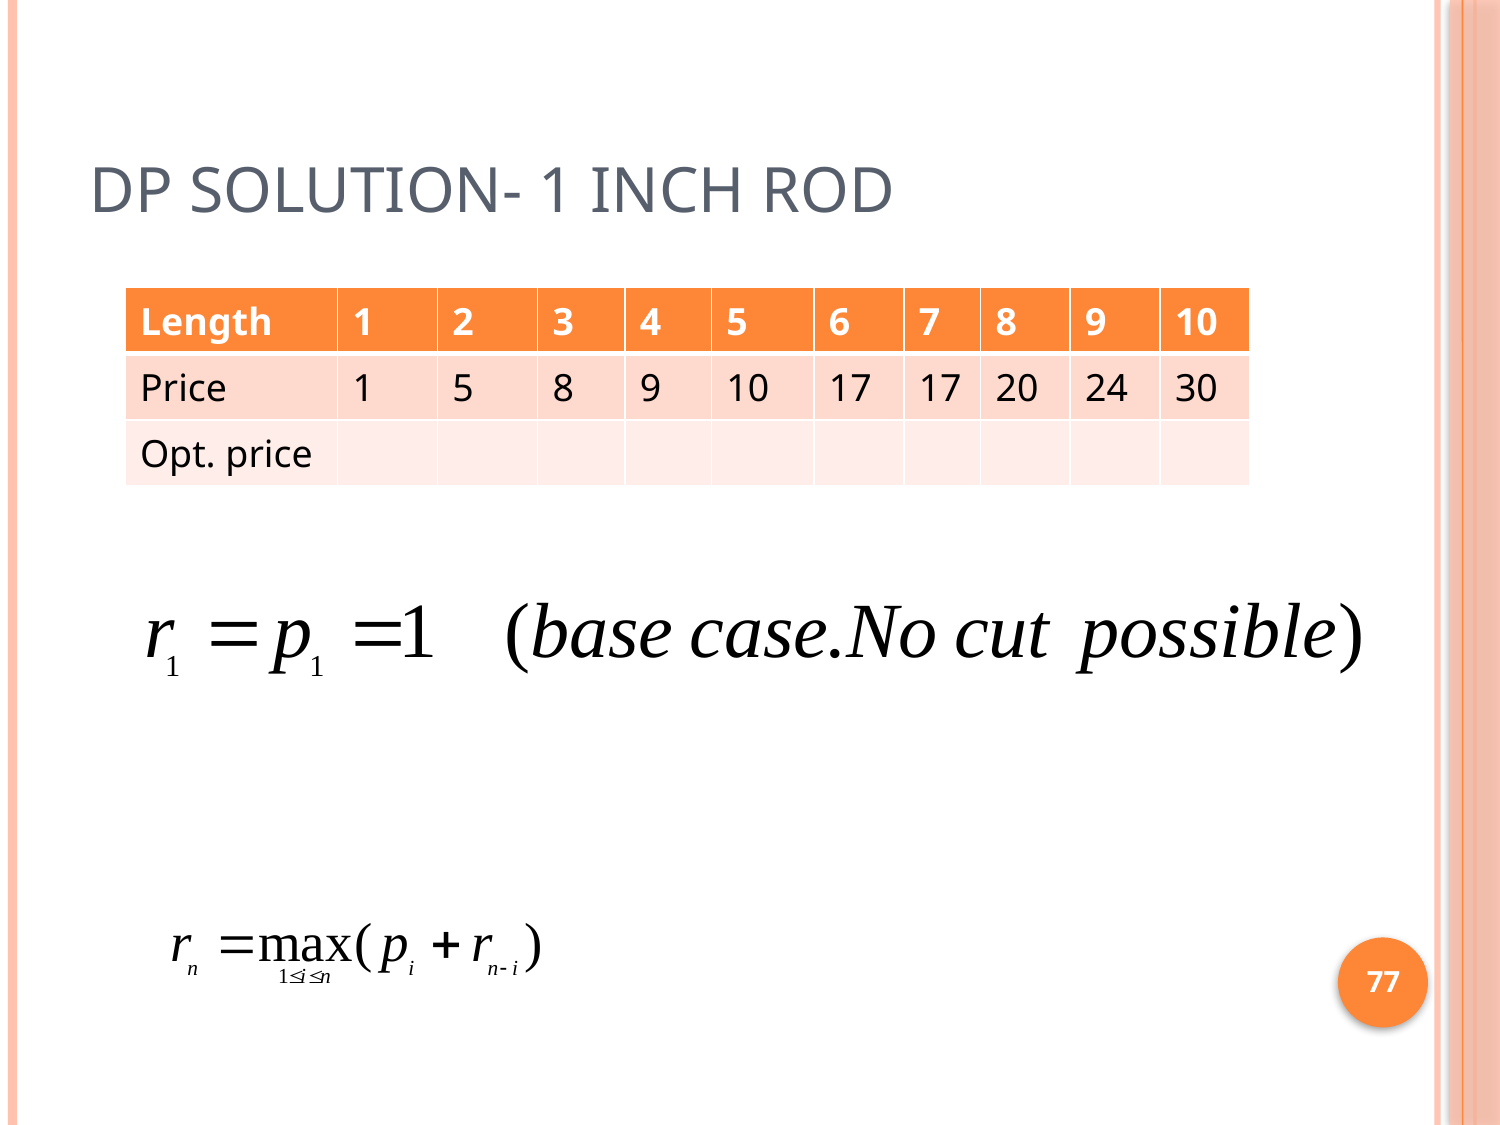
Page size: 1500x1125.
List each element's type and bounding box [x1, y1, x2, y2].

slide_number [1333, 940, 1434, 1026]
table_cell [338, 356, 437, 419]
table_cell [538, 421, 624, 485]
table_cell [438, 356, 537, 419]
table_cell [438, 421, 537, 485]
table_cell [538, 356, 624, 419]
table_header [815, 288, 903, 351]
table_cell [712, 421, 813, 485]
table_cell [338, 421, 437, 485]
text_box [164, 911, 551, 993]
table_cell [981, 421, 1069, 485]
table_header [1071, 288, 1159, 351]
table_cell [126, 421, 337, 485]
title [75, 45, 1300, 233]
table_cell [981, 356, 1069, 419]
list [136, 586, 1373, 688]
table_header [905, 288, 980, 351]
table_header [538, 288, 624, 351]
table_cell [626, 356, 711, 419]
table_cell [905, 421, 980, 485]
table_cell [905, 356, 980, 419]
table_cell [626, 421, 711, 485]
table_header [1161, 288, 1249, 351]
table_cell [1071, 356, 1159, 419]
table_header [438, 288, 537, 351]
table_cell [1161, 421, 1249, 485]
table_header [338, 288, 437, 351]
table_header [126, 288, 337, 351]
table_header [626, 288, 711, 351]
table_header [712, 288, 813, 351]
table_cell [1071, 421, 1159, 485]
table_cell [712, 356, 813, 419]
table_cell [1161, 356, 1249, 419]
table_header [981, 288, 1069, 351]
table_cell [126, 356, 337, 419]
table_cell [815, 356, 903, 419]
table_cell [815, 421, 903, 485]
